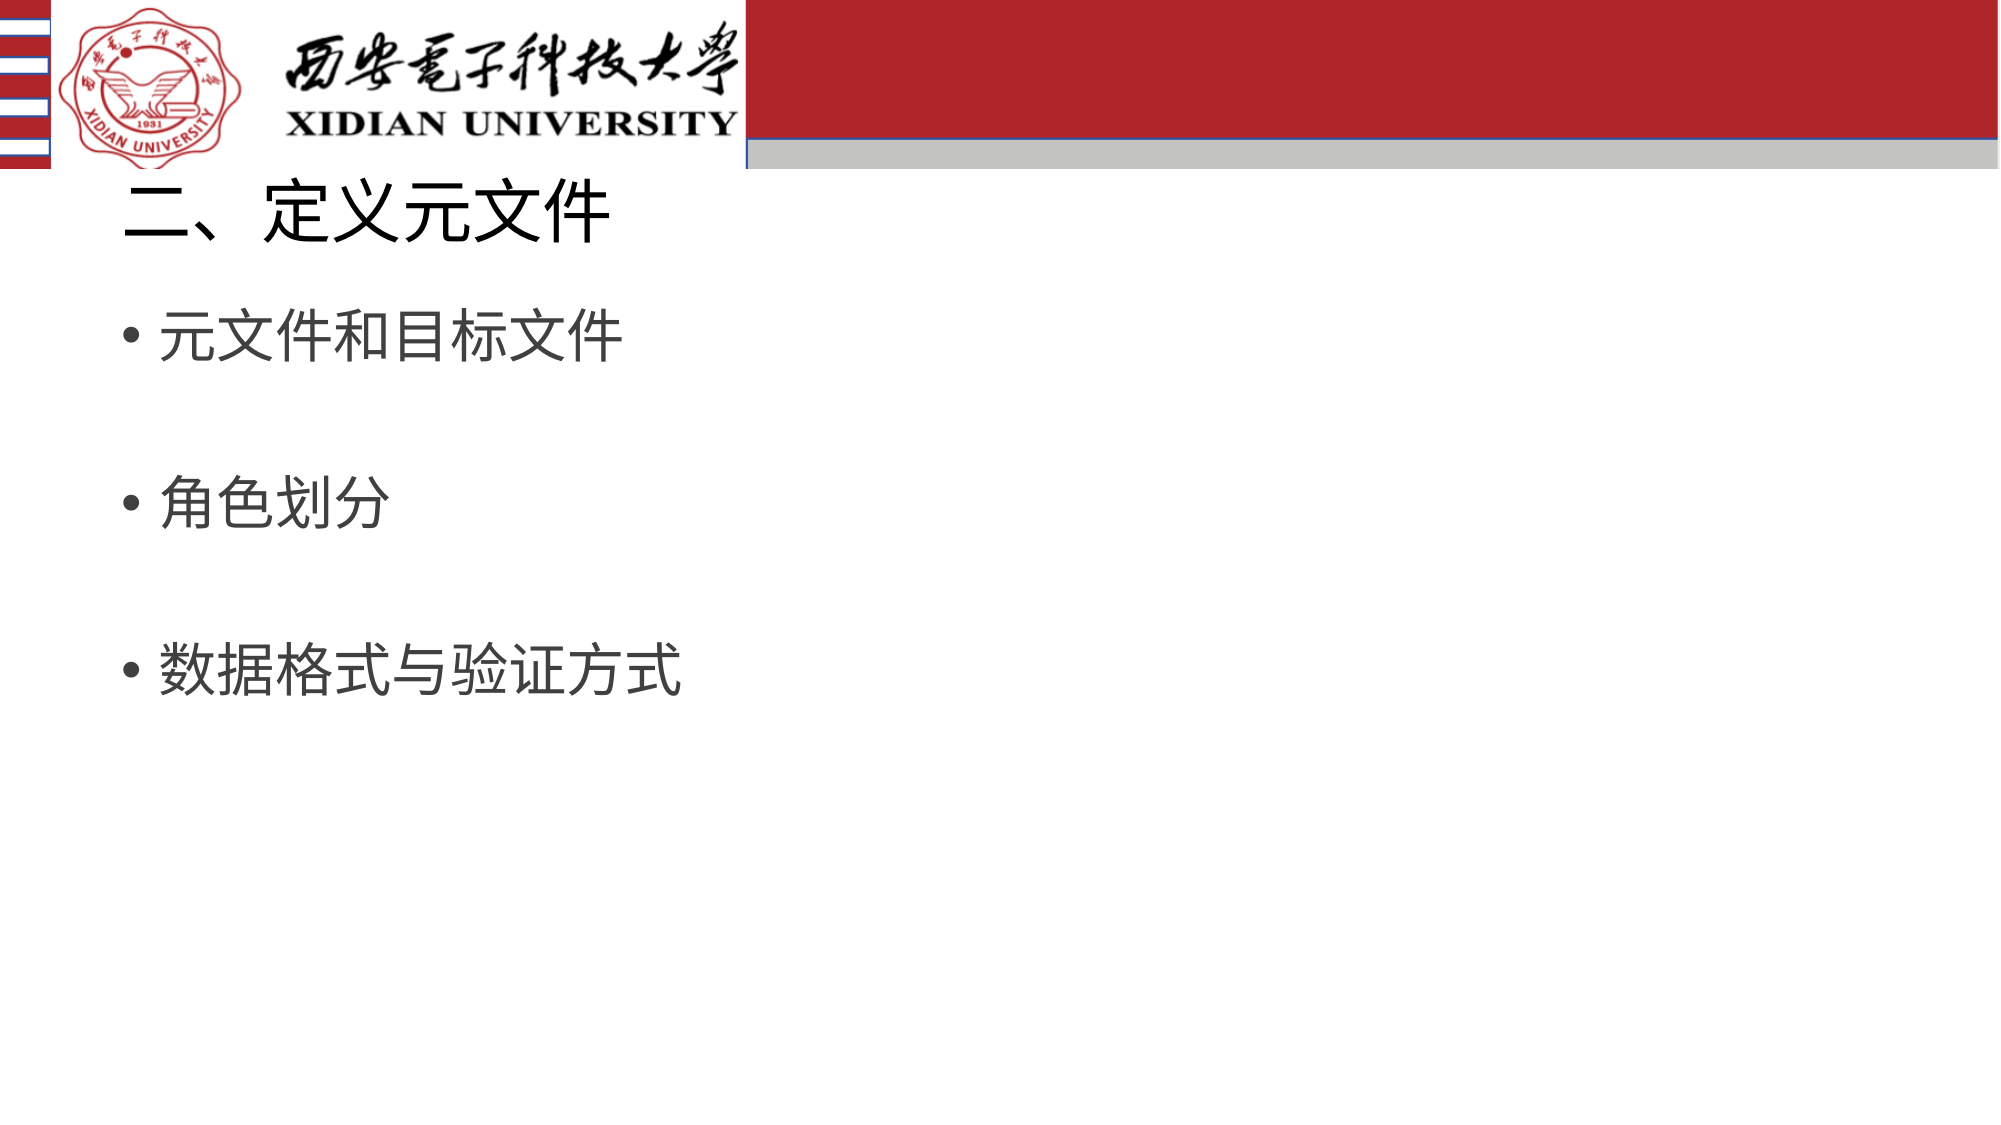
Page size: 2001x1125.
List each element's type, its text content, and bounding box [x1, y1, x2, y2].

title 二、定义元文件 [106, 170, 1832, 260]
picture [0, 0, 2000, 170]
list 元文件和目标文件 角色划分 数据格式与验证方式 [106, 299, 1832, 1014]
